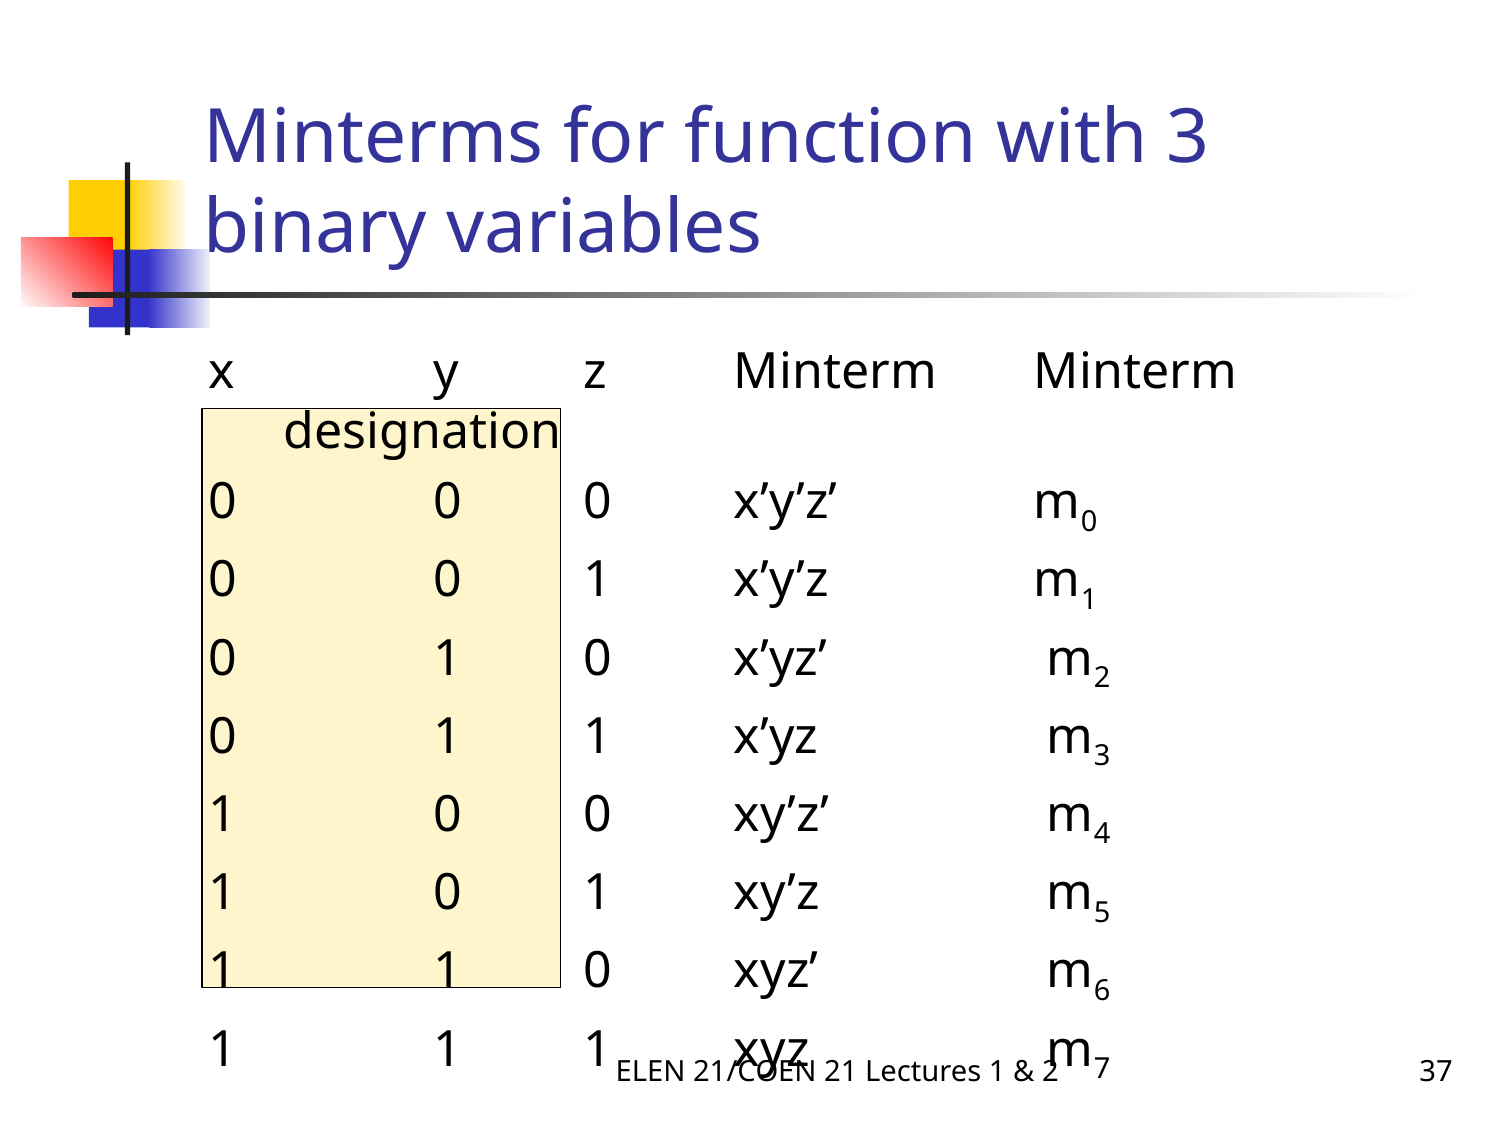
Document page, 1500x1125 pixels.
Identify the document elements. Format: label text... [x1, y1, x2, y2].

list x y z Minterm Minterm designation 0 0 0 x’y’z’ m0 0 0 1 x’y’z m1 0 1 0 x’yz’ m2 0 1 1 x’yz m3 1 0 0 xy’z’ m4 1 0 1 xy’z m5 1 1 0 xyz’ m6 1 1 1 xyz m7 [193, 330, 1470, 1007]
title Minterms for function with 3 binary variables [188, 34, 1468, 276]
slide_number 37 [1154, 1023, 1468, 1100]
footer ELEN 21/COEN 21 Lectures 1 & 2 [599, 1023, 1076, 1100]
